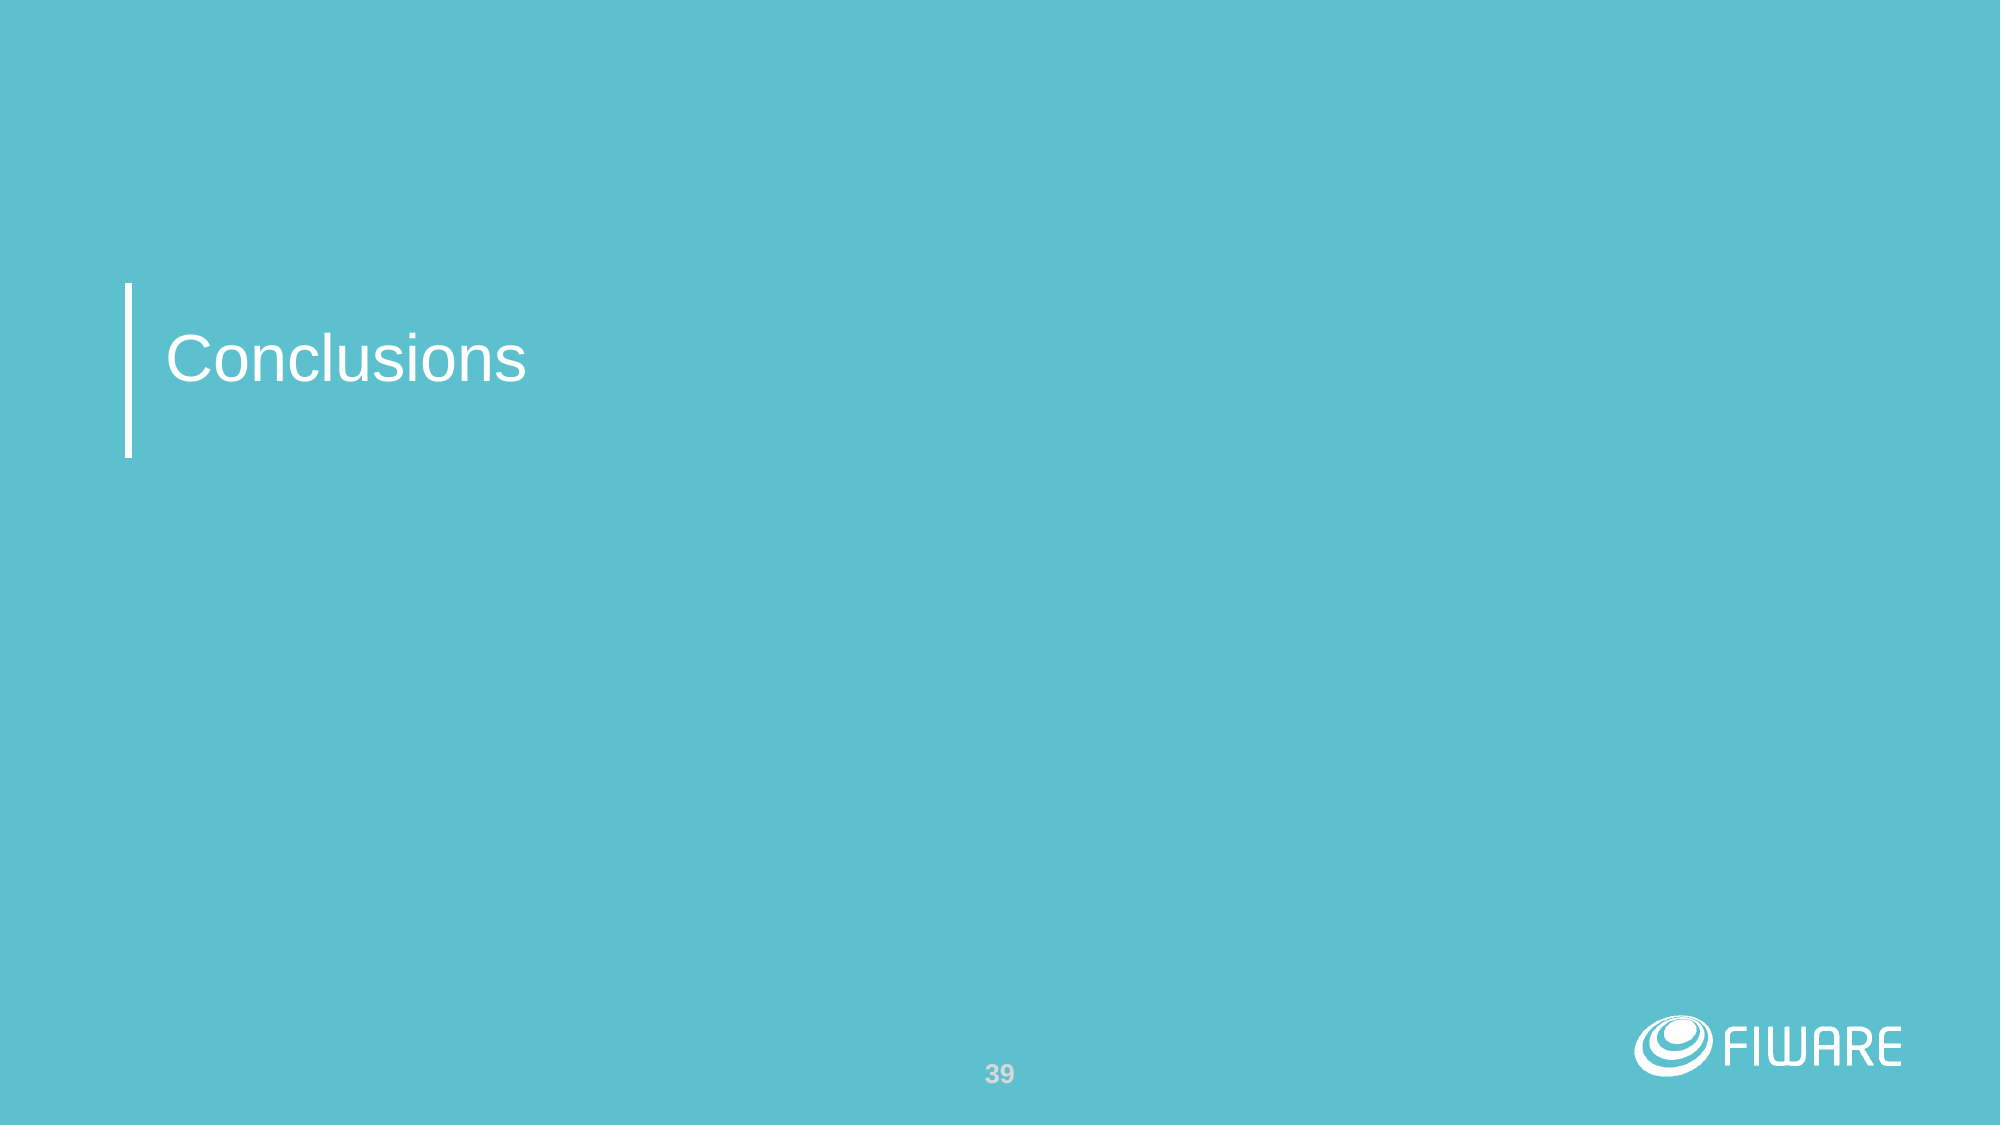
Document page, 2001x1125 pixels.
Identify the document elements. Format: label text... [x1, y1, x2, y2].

slide_number ‹#› [887, 1042, 1113, 1103]
picture [1620, 996, 1919, 1090]
title Conclusions [150, 299, 1850, 441]
